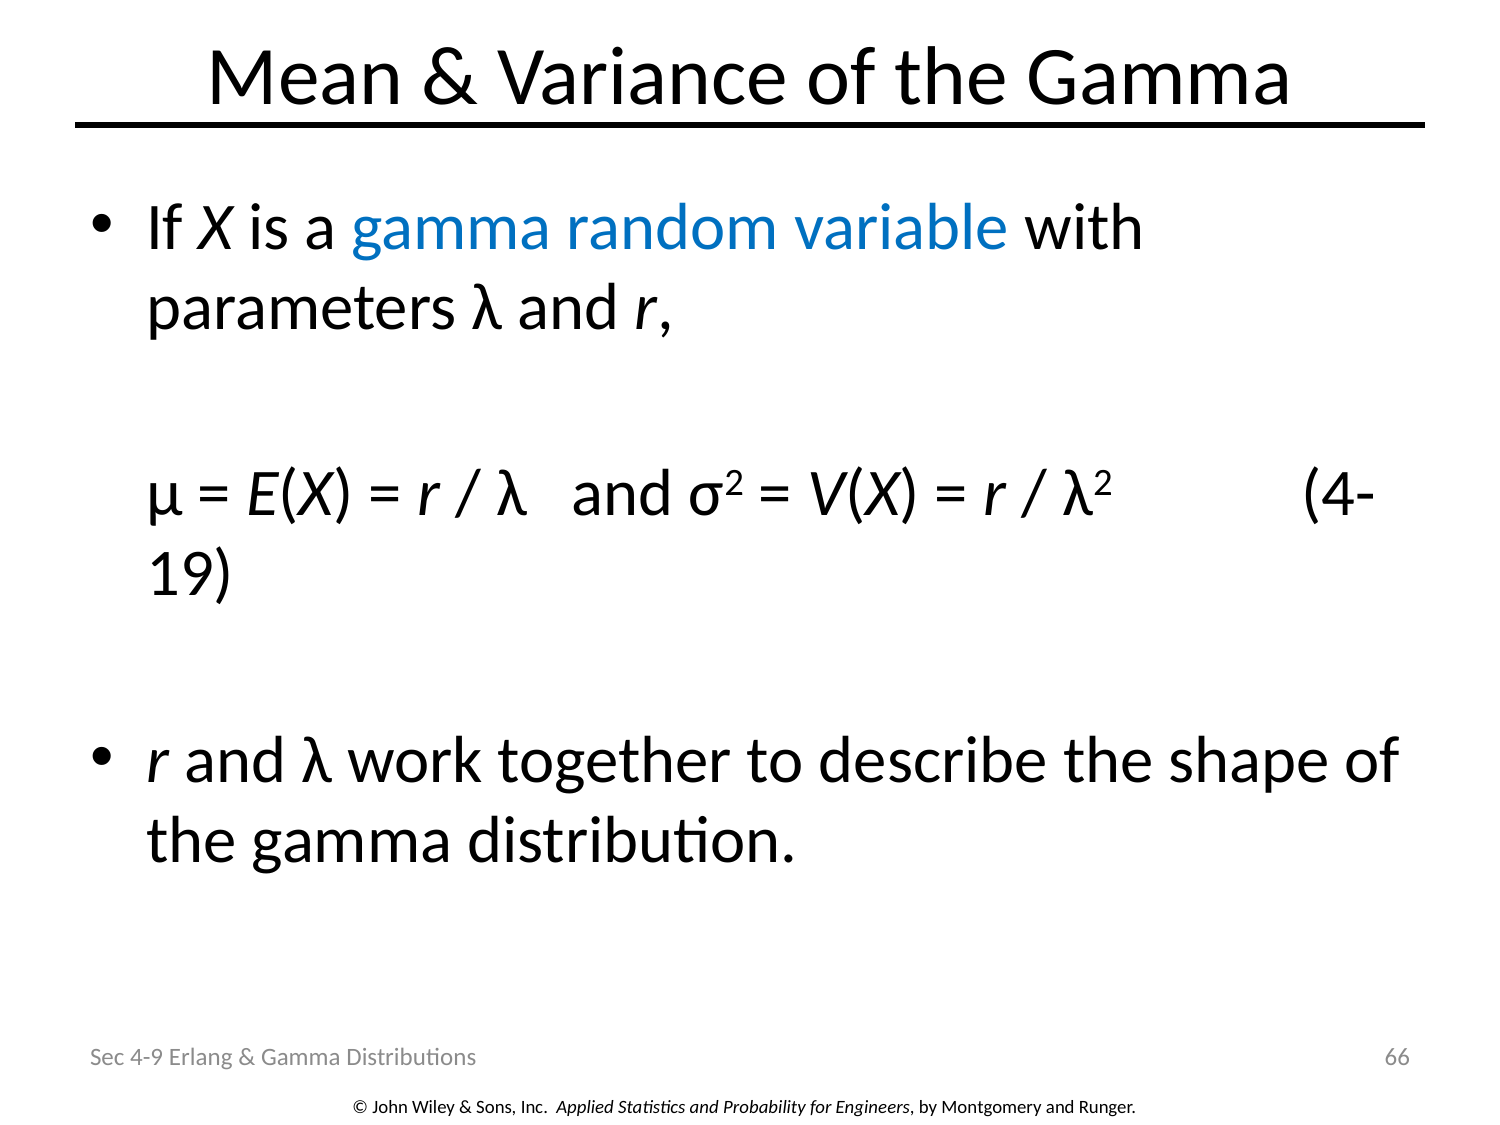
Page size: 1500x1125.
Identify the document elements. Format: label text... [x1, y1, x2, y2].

footer Sec 4-9 Erlang & Gamma Distributions [75, 1025, 888, 1085]
list If X is a gamma random variable with parameters λ and r, μ = E(X) = r / λ and σ2 = V(X) = r / λ2 (4-19) r and λ work together to describe the shape of the gamma distribution. [75, 174, 1425, 988]
title Mean & Variance of the Gamma [75, 0, 1425, 143]
slide_number 66 [1250, 1025, 1425, 1085]
